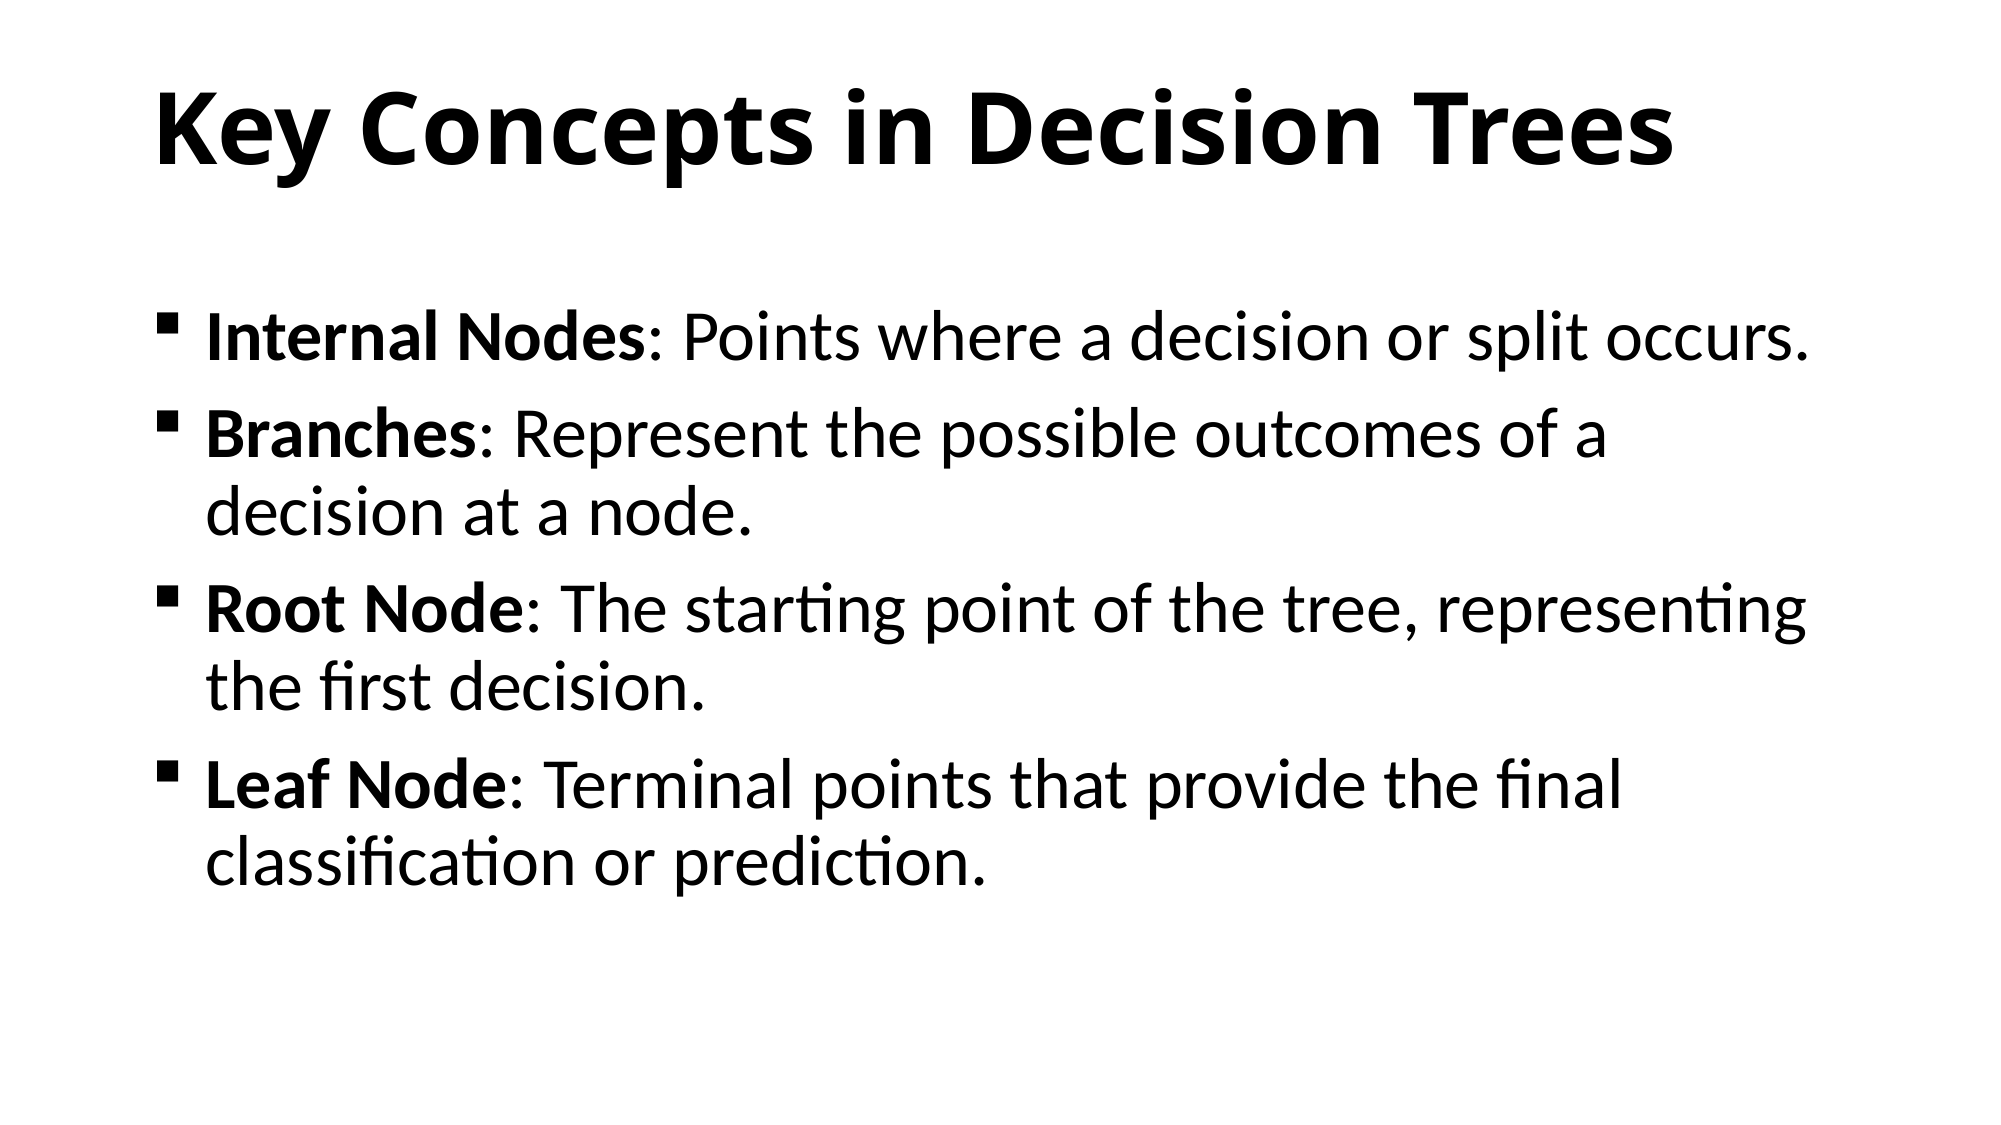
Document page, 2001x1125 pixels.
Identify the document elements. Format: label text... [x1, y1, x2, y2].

list Internal Nodes: Points where a decision or split occurs. Branches: Represent the possible outcomes of a decision at a node. Root Node: The starting point of the tree, representing the first decision. Leaf Node: Terminal points that provide the final classification or prediction. [136, 290, 1862, 967]
title Key Concepts in Decision Trees [136, 95, 1862, 194]
